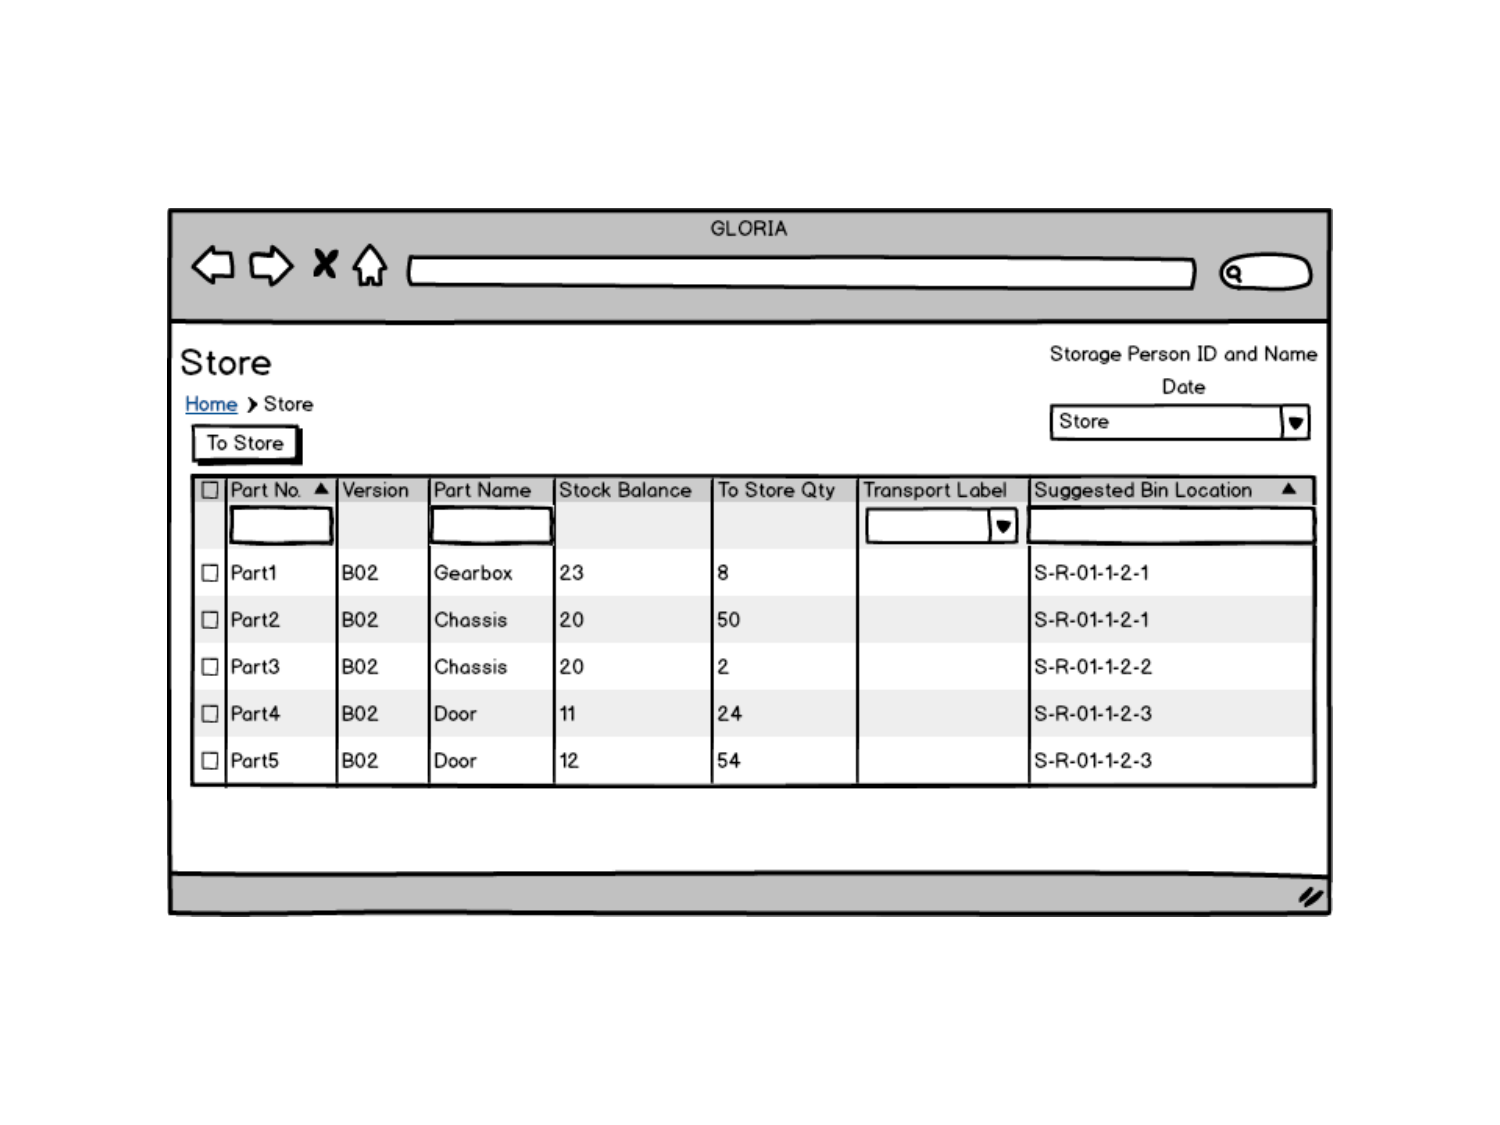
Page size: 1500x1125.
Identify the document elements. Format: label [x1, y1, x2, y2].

picture [166, 208, 1333, 917]
